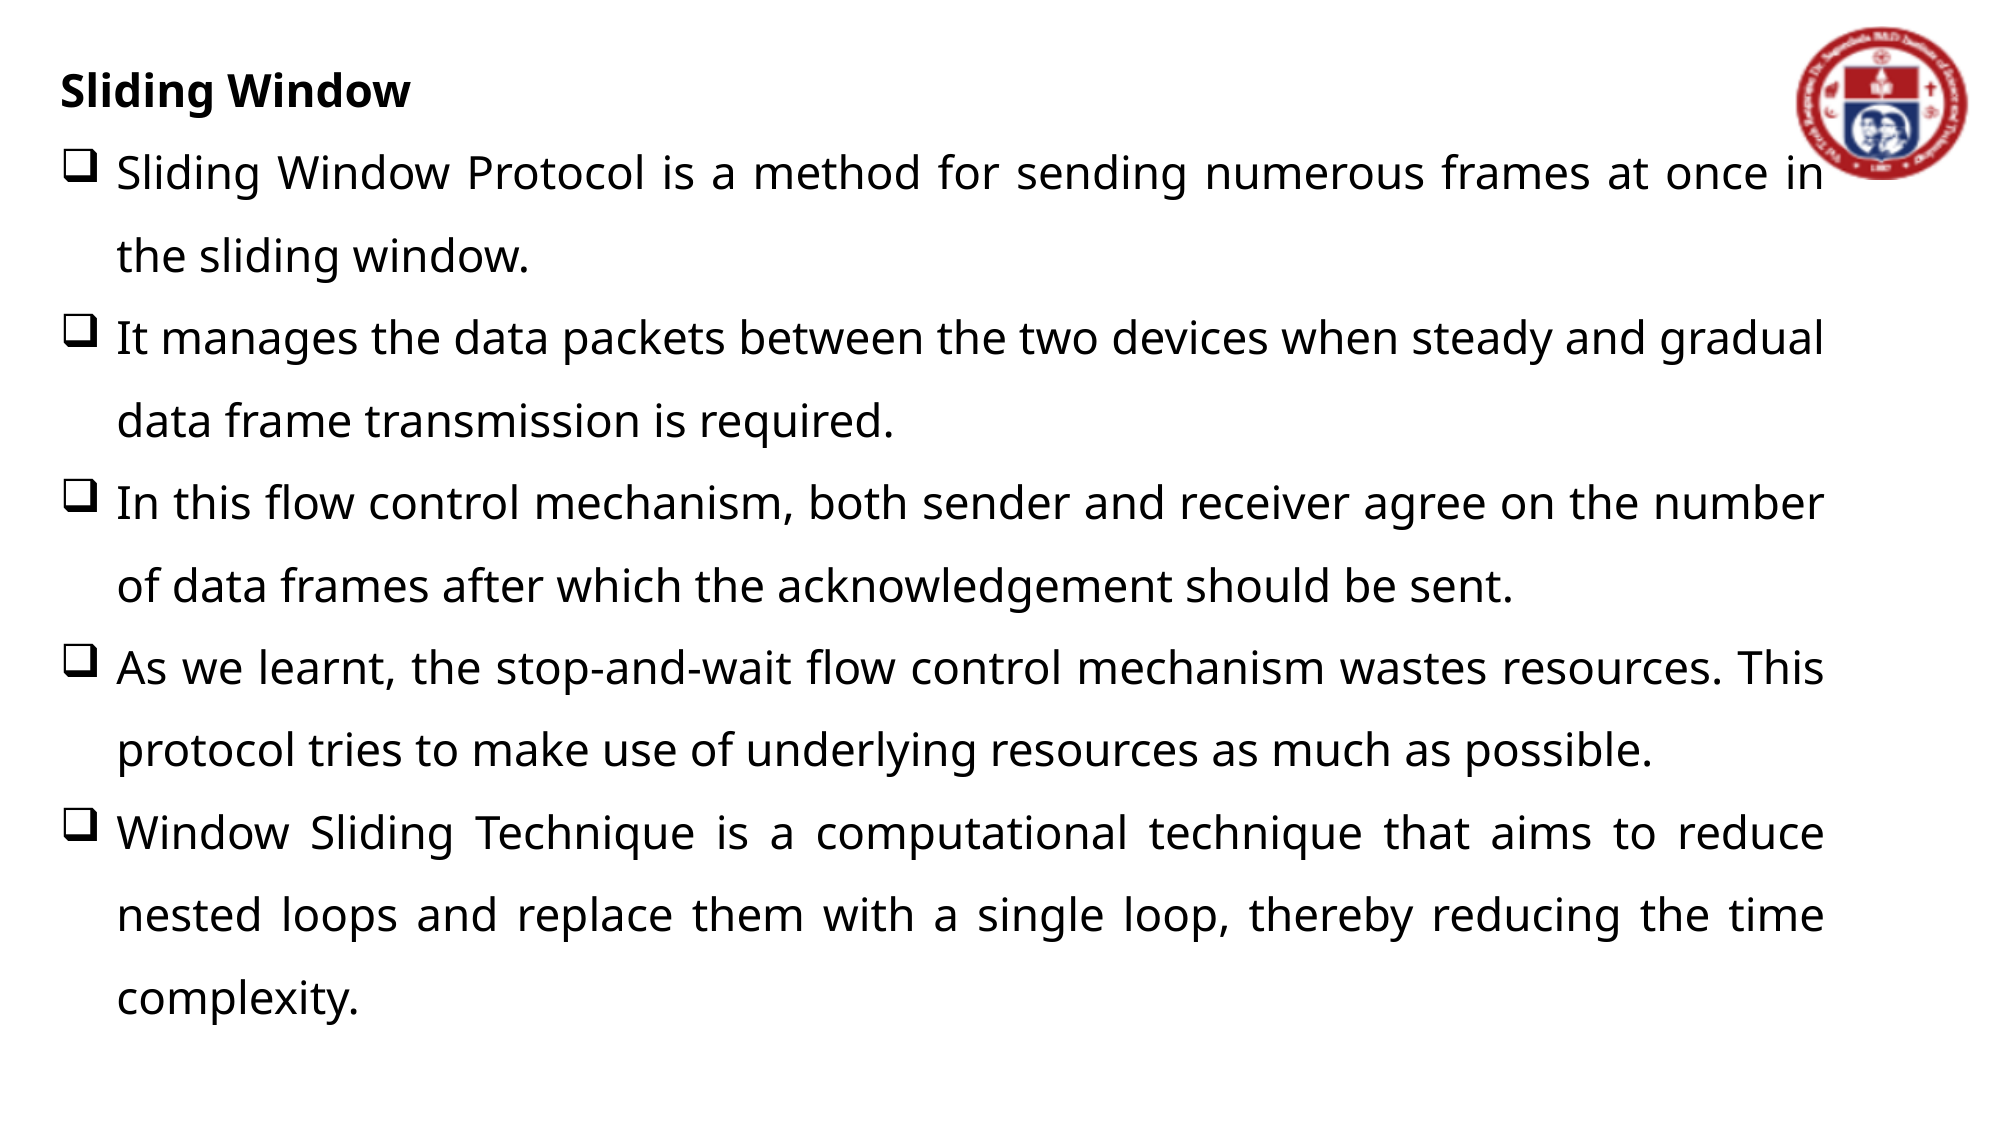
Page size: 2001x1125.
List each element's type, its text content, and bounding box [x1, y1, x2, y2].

picture [1794, 26, 1973, 180]
text_box Sliding Window Sliding Window Protocol is a method for sending numerous frames at once in the sliding window. It manages the data packets between the two devices when steady and gradual data frame transmission is required. In this flow control mechanism, both sender and receiver agree on the number of data frames after which the acknowledgement should be sent. As we learnt, the stop-and-wait flow control mechanism wastes resources. This protocol tries to make use of underlying resources as much as possible. Window Sliding Technique is a computational technique that aims to reduce nested loops and replace them with a single loop, thereby reducing the time complexity. [45, 26, 1842, 1031]
